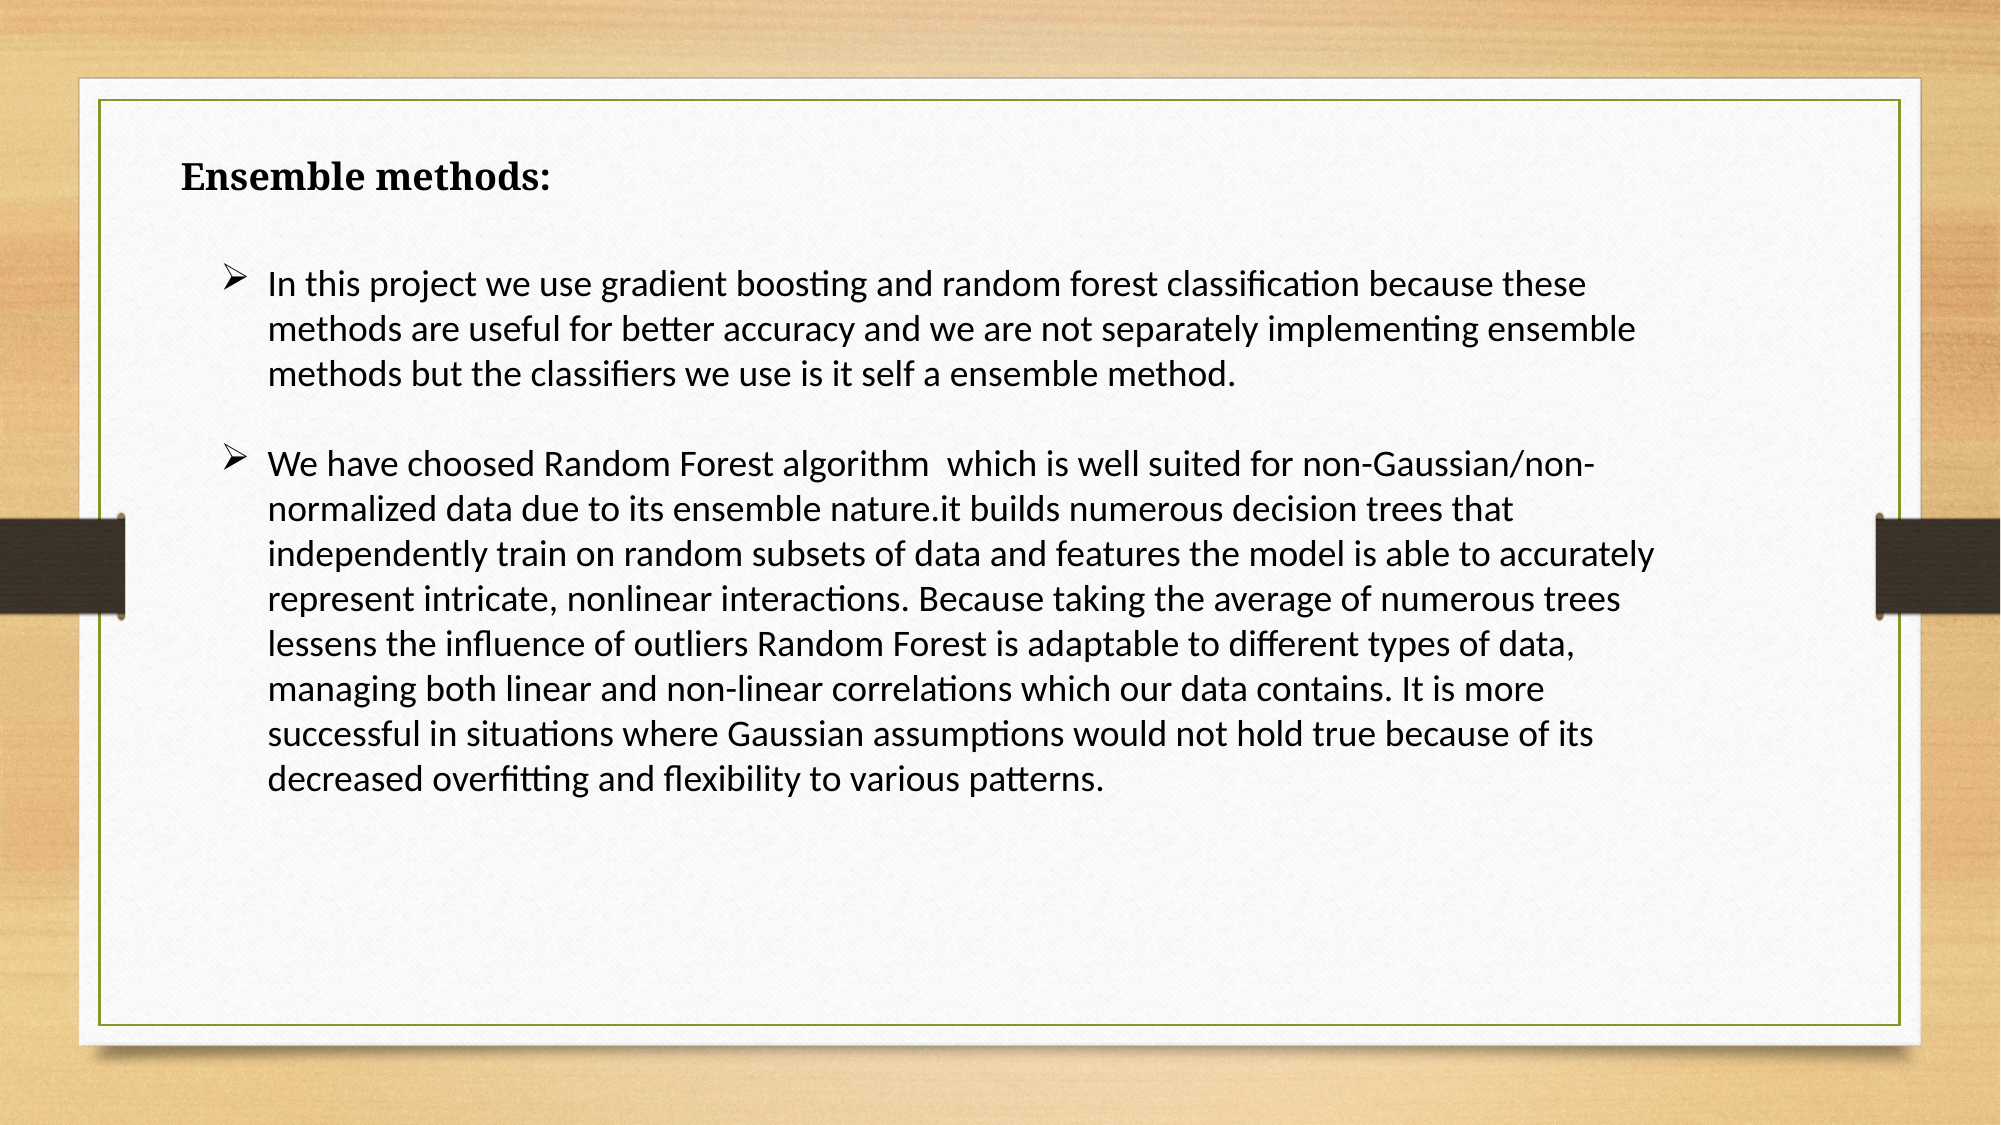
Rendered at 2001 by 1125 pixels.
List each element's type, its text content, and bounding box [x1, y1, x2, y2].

text_box Ensemble methods: [166, 145, 1856, 251]
text_box In this project we use gradient boosting and random forest classification because these methods are useful for better accuracy and we are not separately implementing ensemble methods but the classifiers we use is it self a ensemble method. We have choosed Random Forest algorithm which is well suited for non-Gaussian/non-normalized data due to its ensemble nature.it builds numerous decision trees that independently train on random subsets of data and features the model is able to accurately represent intricate, nonlinear interactions. Because taking the average of numerous trees lessens the influence of outliers Random Forest is adaptable to different types of data, managing both linear and non-linear correlations which our data contains. It is more successful in situations where Gaussian assumptions would not hold true because of its decreased overfitting and flexibility to various patterns. [205, 251, 1692, 807]
picture [0, 0, 2001, 1125]
